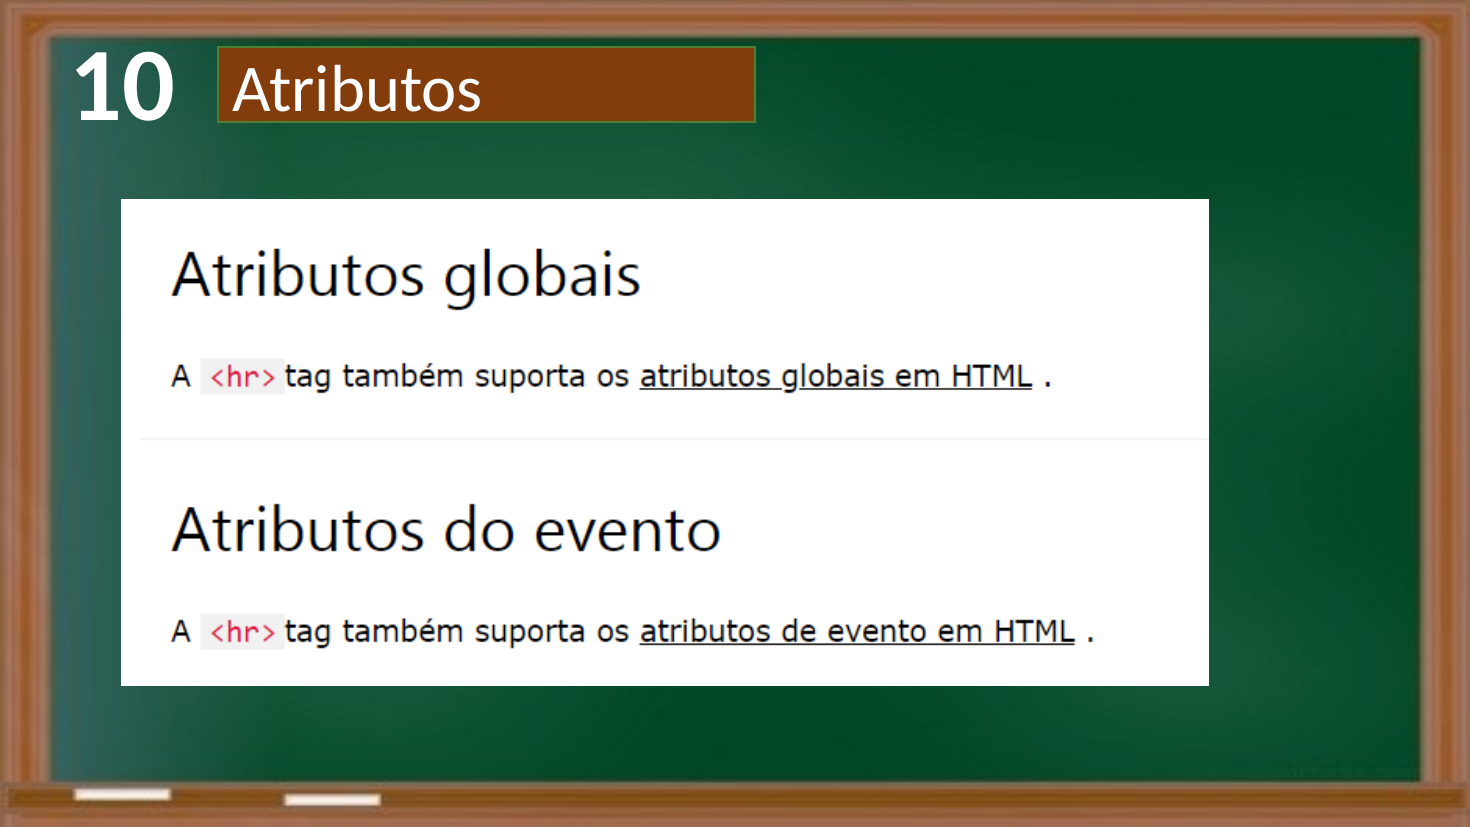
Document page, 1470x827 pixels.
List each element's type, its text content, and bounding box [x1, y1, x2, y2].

text_box 10 [48, 8, 198, 151]
picture [0, 0, 1470, 827]
text_box Atributos [217, 46, 756, 123]
